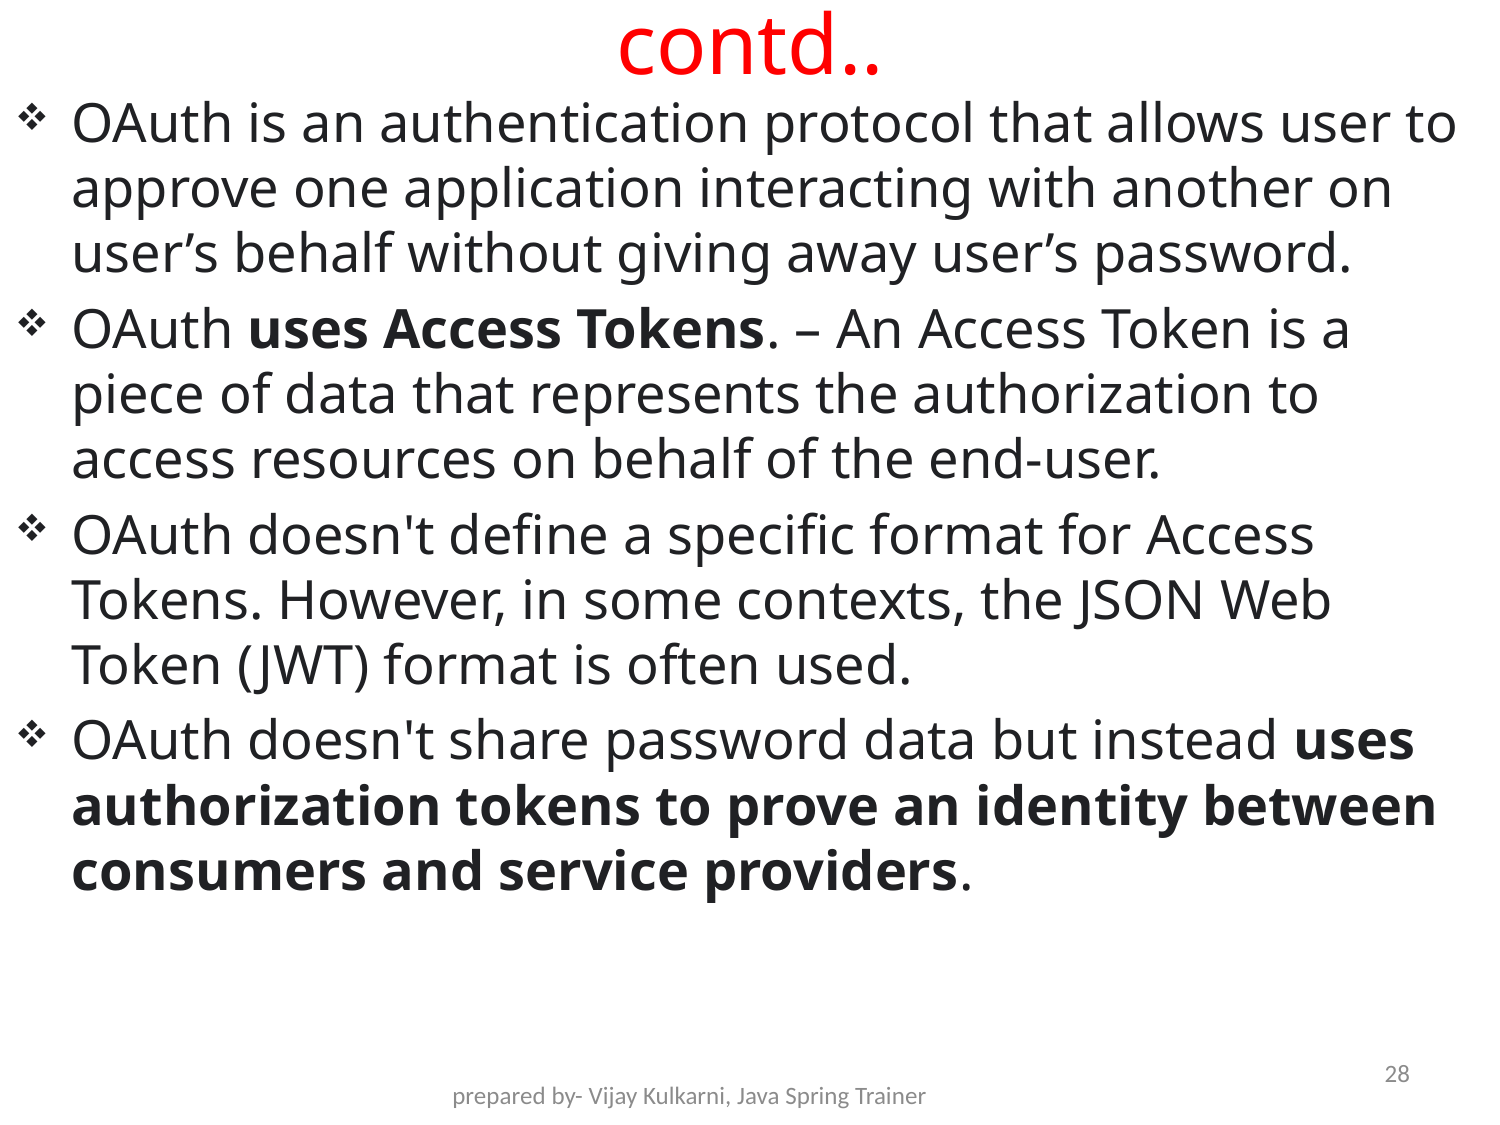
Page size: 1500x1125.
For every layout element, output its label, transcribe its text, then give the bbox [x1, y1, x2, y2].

slide_number 28 [1074, 1042, 1425, 1103]
title contd.. [0, 1, 1500, 81]
list OAuth is an authentication protocol that allows user to approve one application interacting with another on user’s behalf without giving away user’s password. OAuth uses Access Tokens. – An Access Token is a piece of data that represents the authorization to access resources on behalf of the end-user. OAuth doesn't define a specific format for Access Tokens. However, in some contexts, the JSON Web Token (JWT) format is often used. OAuth doesn't share password data but instead uses authorization tokens to prove an identity between consumers and service providers. [0, 81, 1500, 1006]
footer prepared by- Vijay Kulkarni, Java Spring Trainer [392, 1064, 988, 1125]
